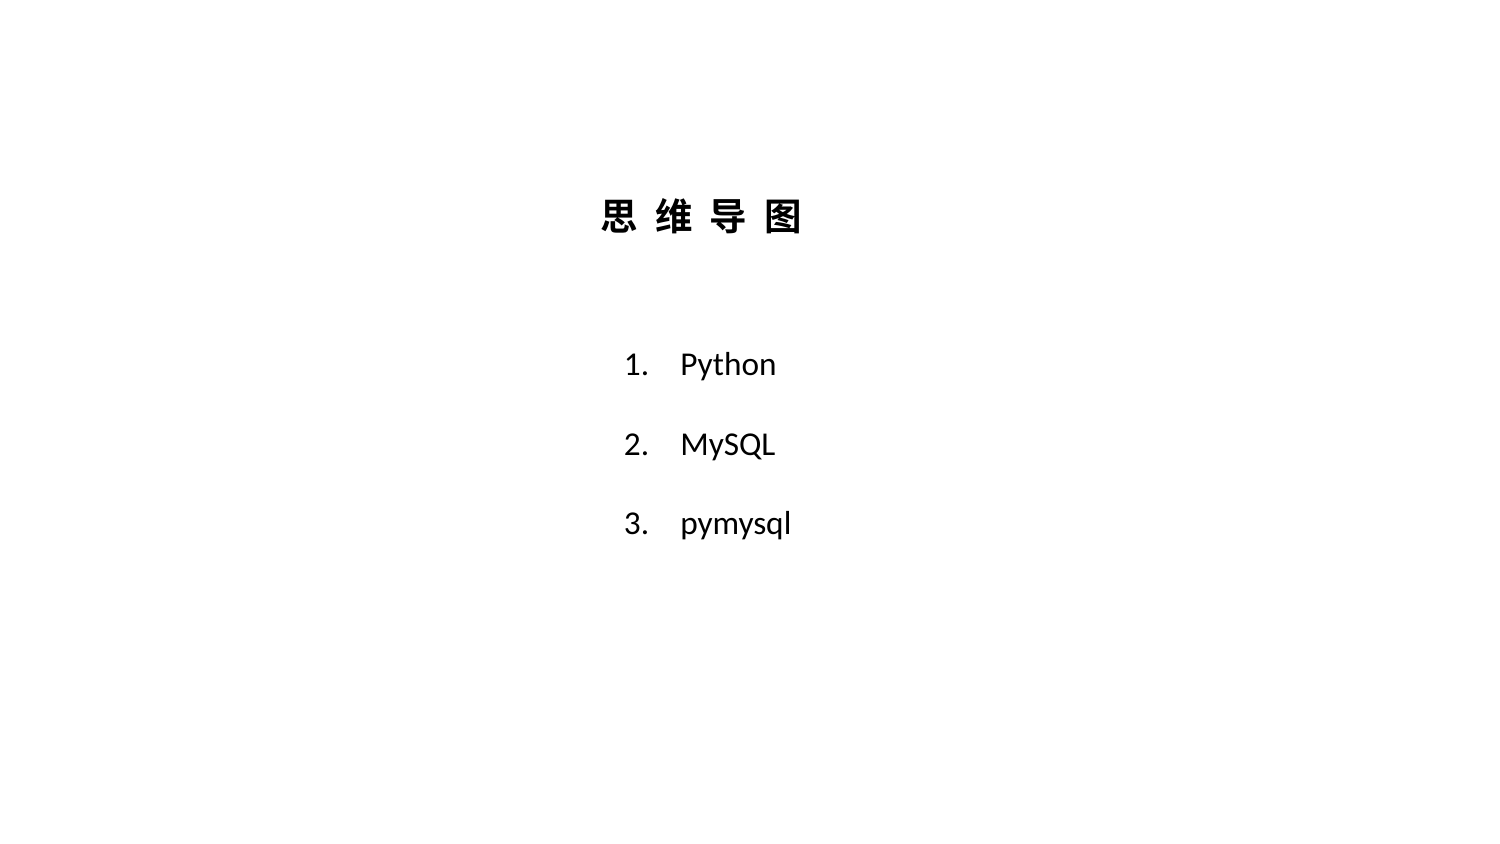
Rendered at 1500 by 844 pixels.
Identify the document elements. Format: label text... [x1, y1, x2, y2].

text_box 思 维 导 图 [586, 185, 817, 246]
text_box Python MySQL pymysql [609, 334, 807, 549]
